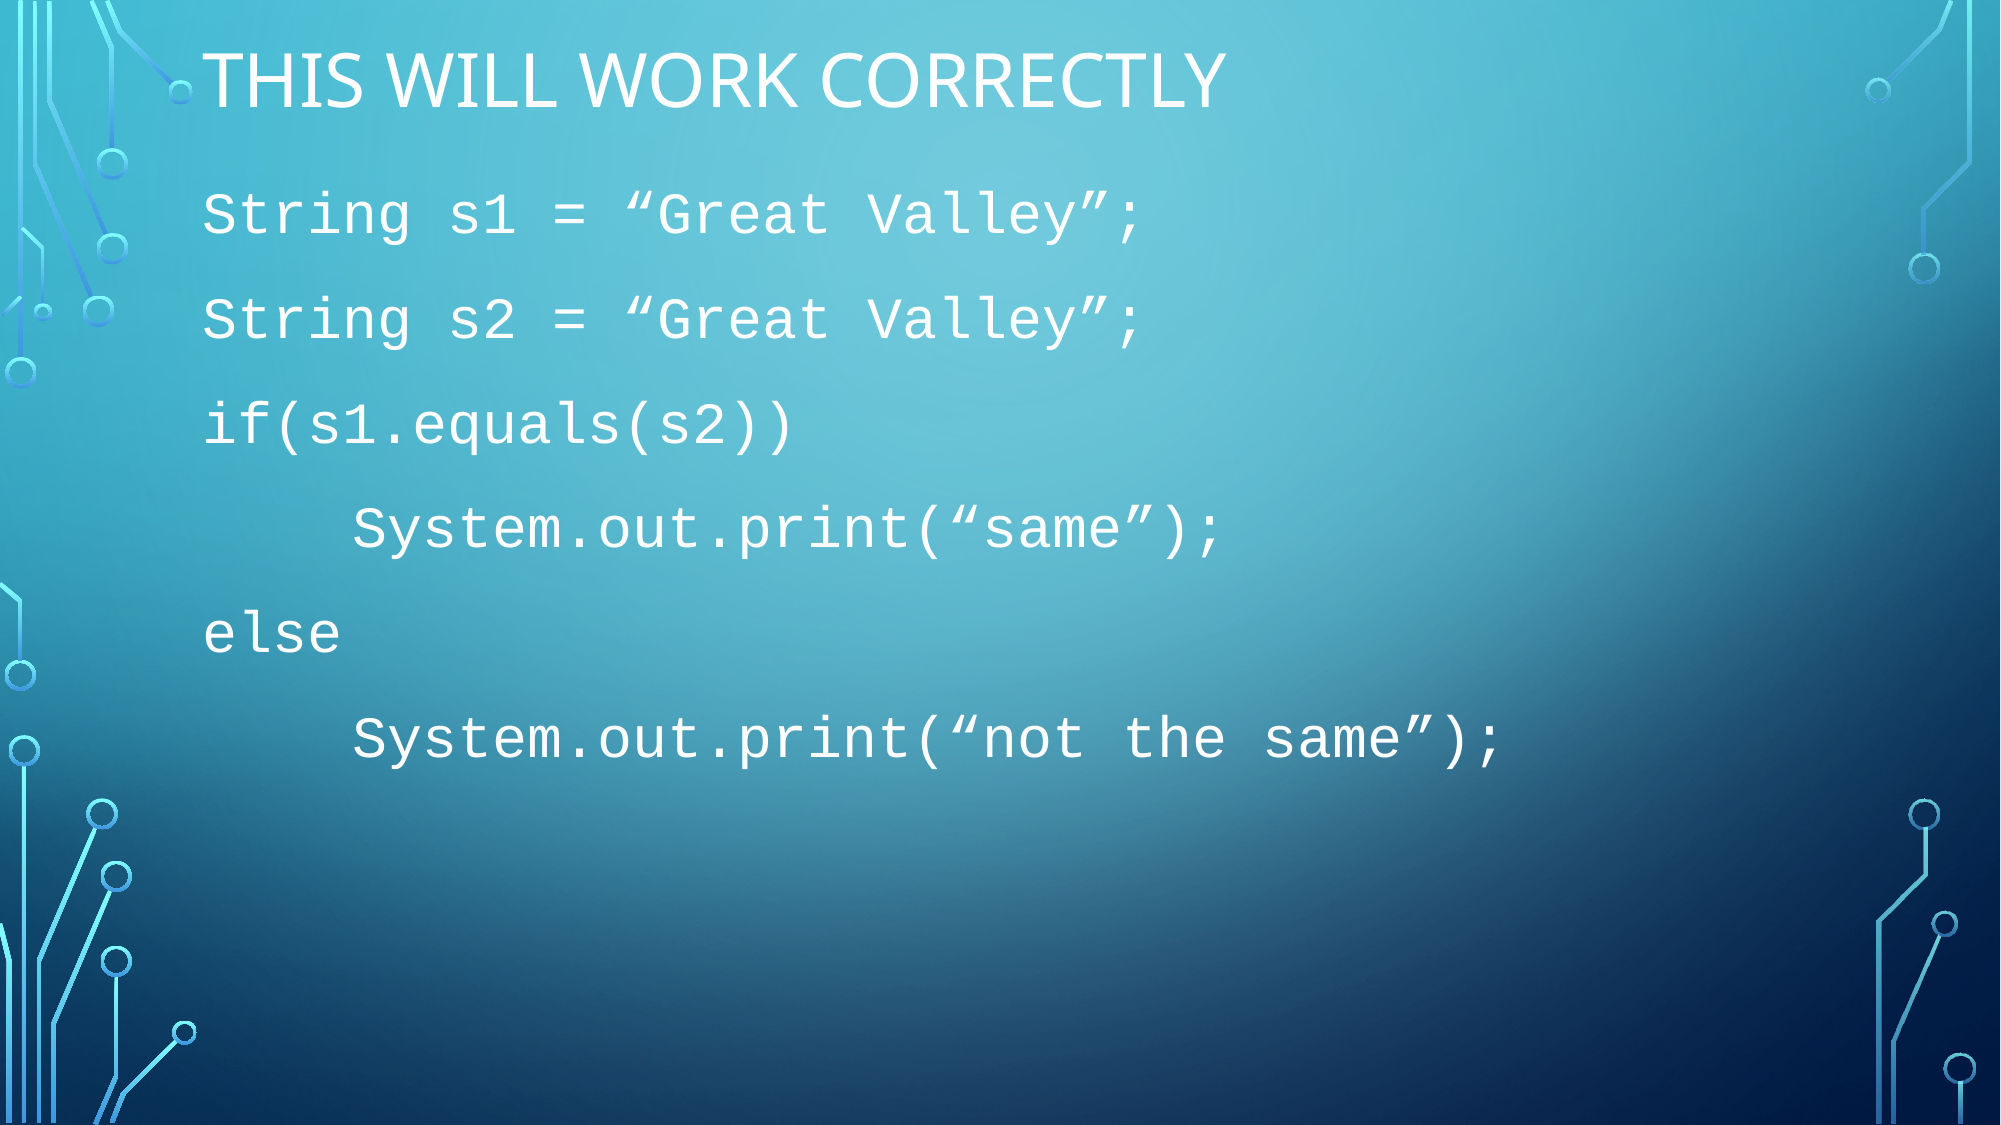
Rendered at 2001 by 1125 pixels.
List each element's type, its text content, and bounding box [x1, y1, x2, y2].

list String s1 = “Great Valley”; String s2 = “Great Valley”; if(s1.equals(s2)) System.out.print(“same”); else System.out.print(“not the same”); [187, 154, 1813, 815]
title This will work correctly [187, 0, 1813, 154]
